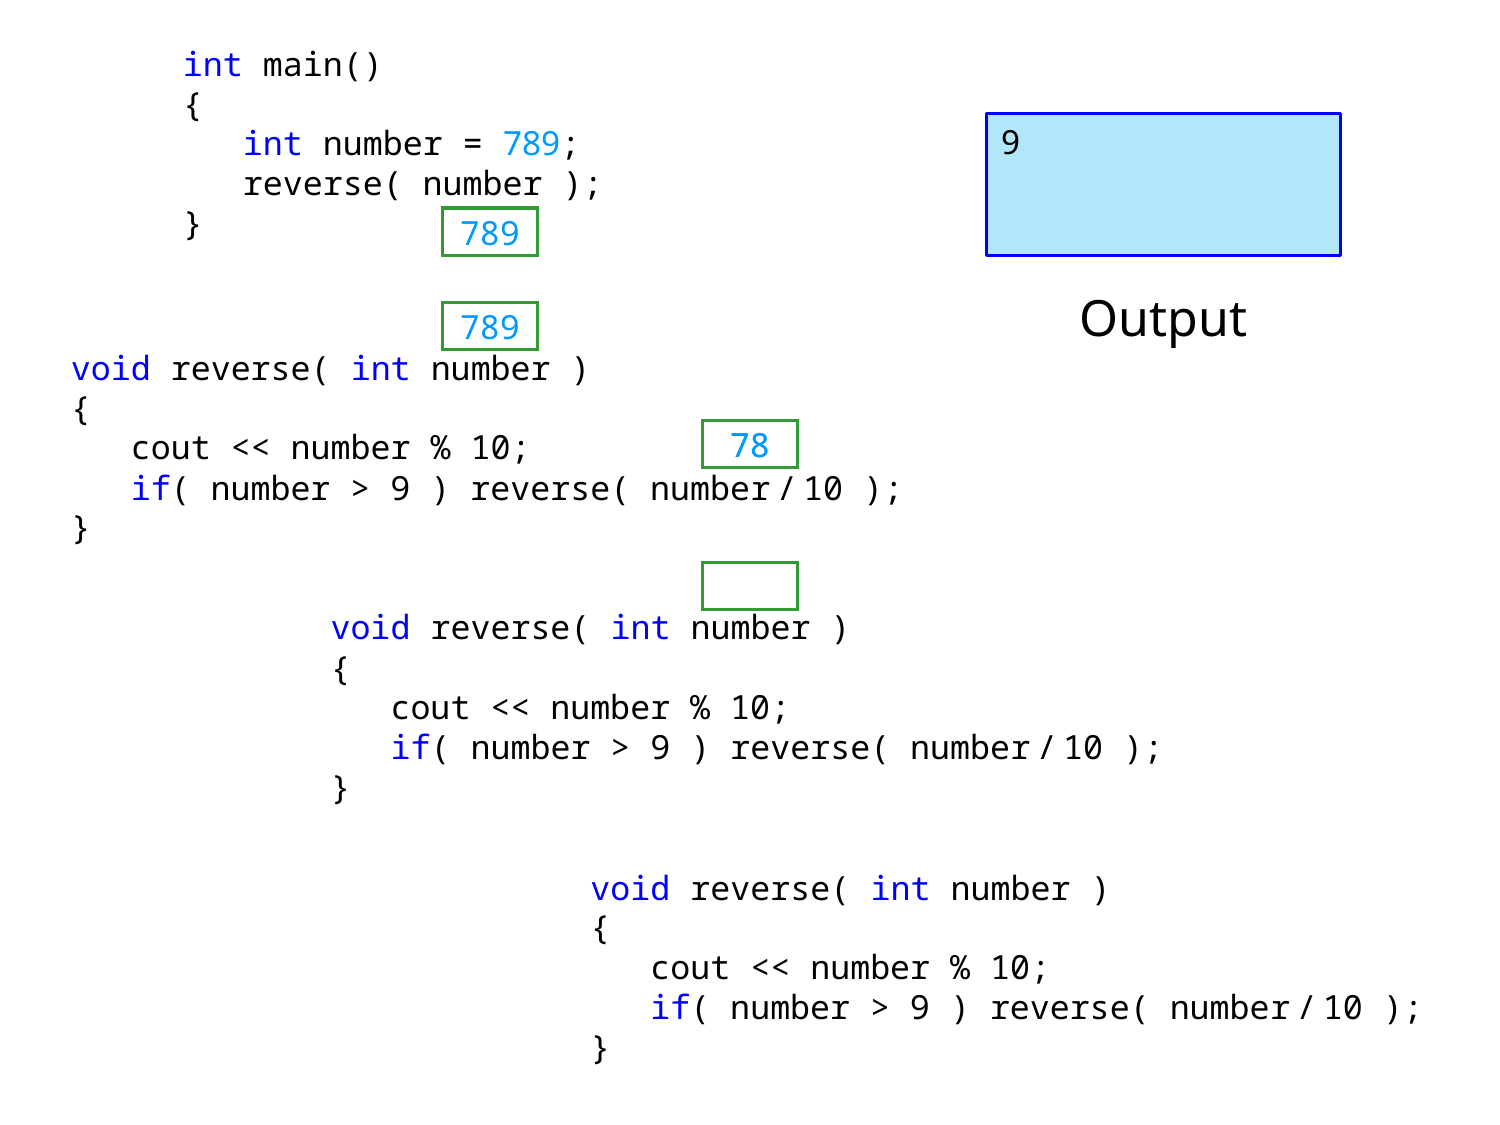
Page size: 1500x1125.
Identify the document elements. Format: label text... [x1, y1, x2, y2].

text_box void reverse( int number ) { cout << number % 10; if( number > 9 ) reverse( number/10 ); } [560, 845, 1459, 1059]
text_box 9 [986, 113, 1341, 256]
text_box int main() { int number = 789; reverse( number ); } [159, 42, 632, 256]
text_box void reverse( int number ) { cout << number % 10; if( number > 9 ) reverse( number/10 ); } [41, 326, 939, 539]
text_box Output [1033, 278, 1294, 350]
text_box [702, 562, 798, 610]
text_box 789 [442, 208, 538, 256]
text_box void reverse( int number ) { cout << number % 10; if( number > 9 ) reverse( number/10 ); } [301, 586, 1199, 799]
text_box 78 [702, 420, 798, 468]
text_box 789 [442, 302, 538, 350]
